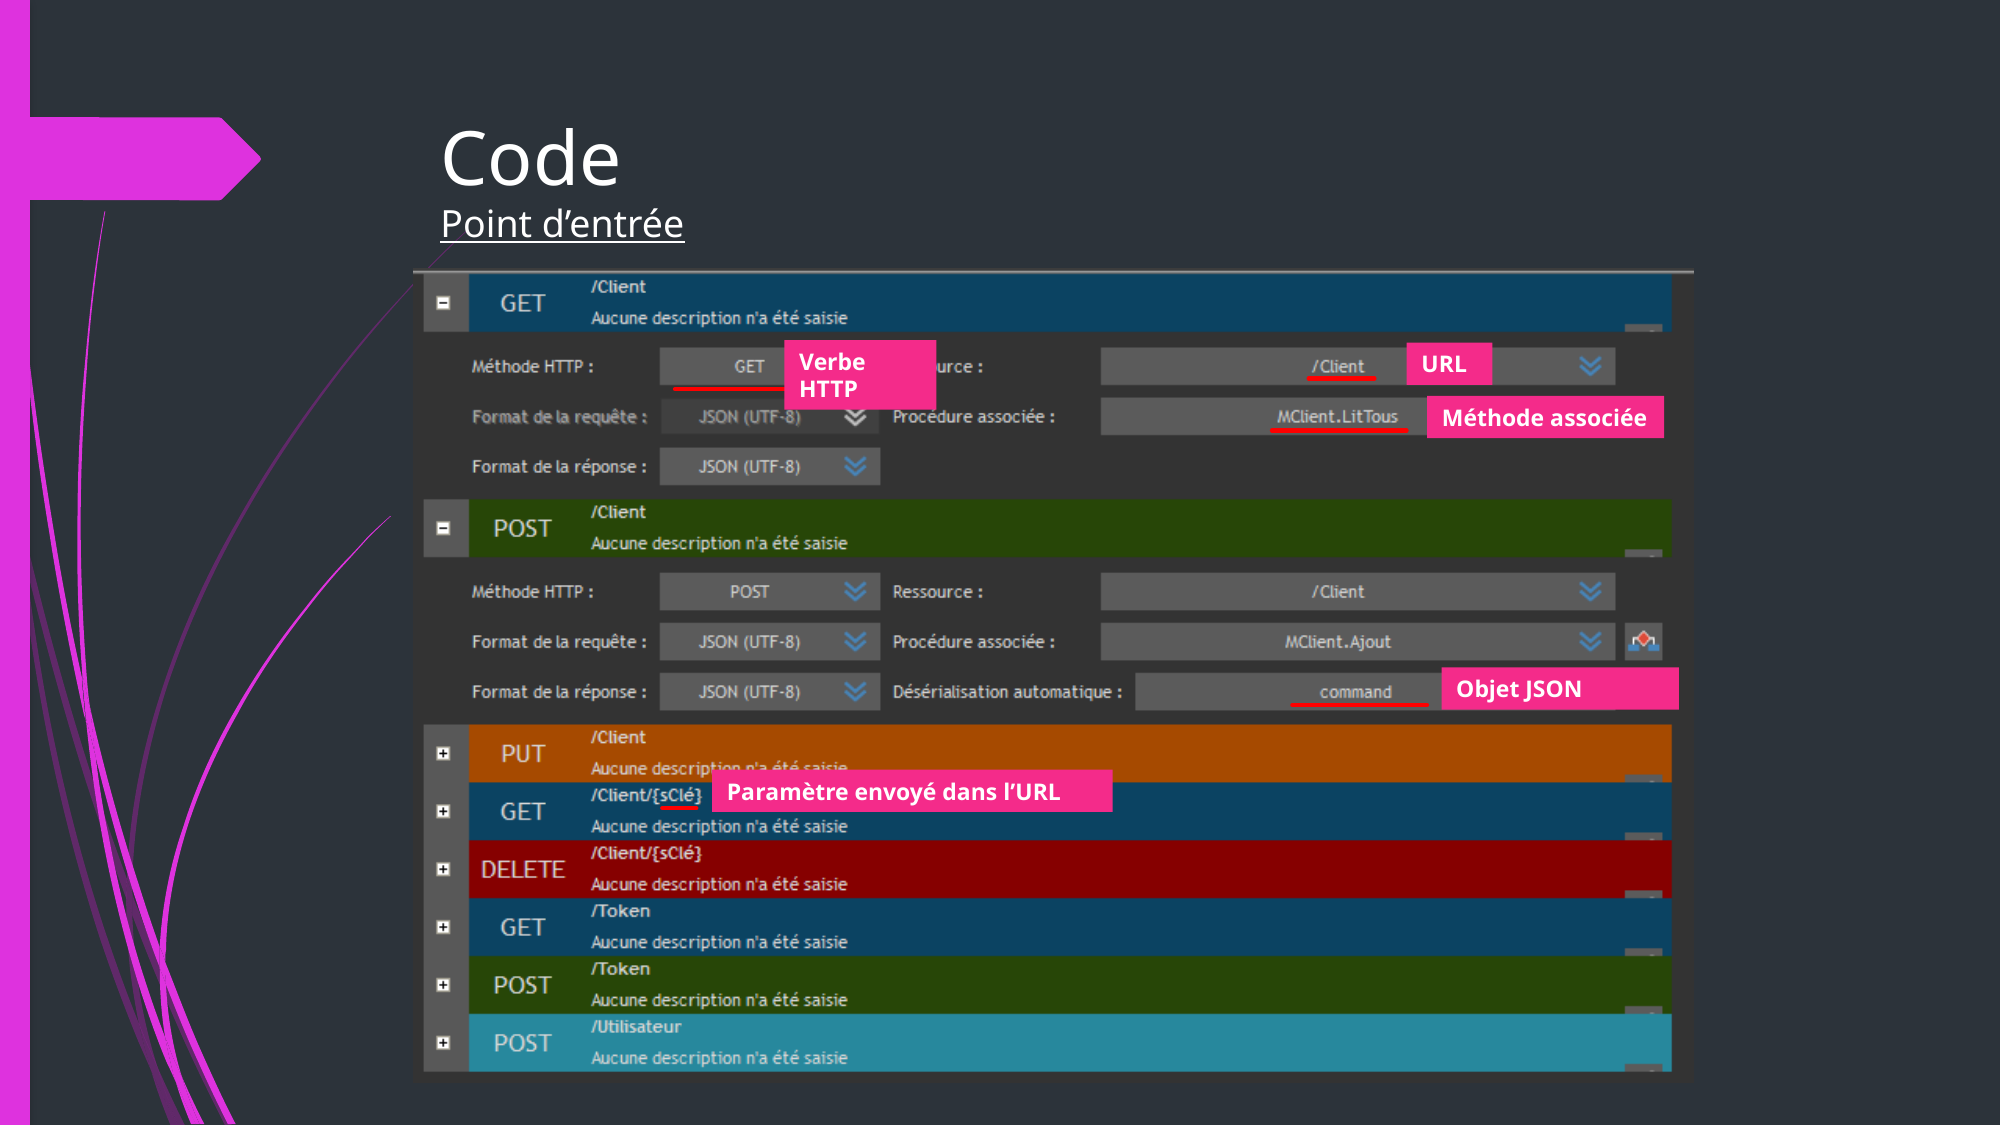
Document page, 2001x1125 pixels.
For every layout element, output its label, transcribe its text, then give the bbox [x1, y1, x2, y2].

title Code Point d’entrée [425, 102, 1888, 313]
picture [413, 268, 1694, 1084]
